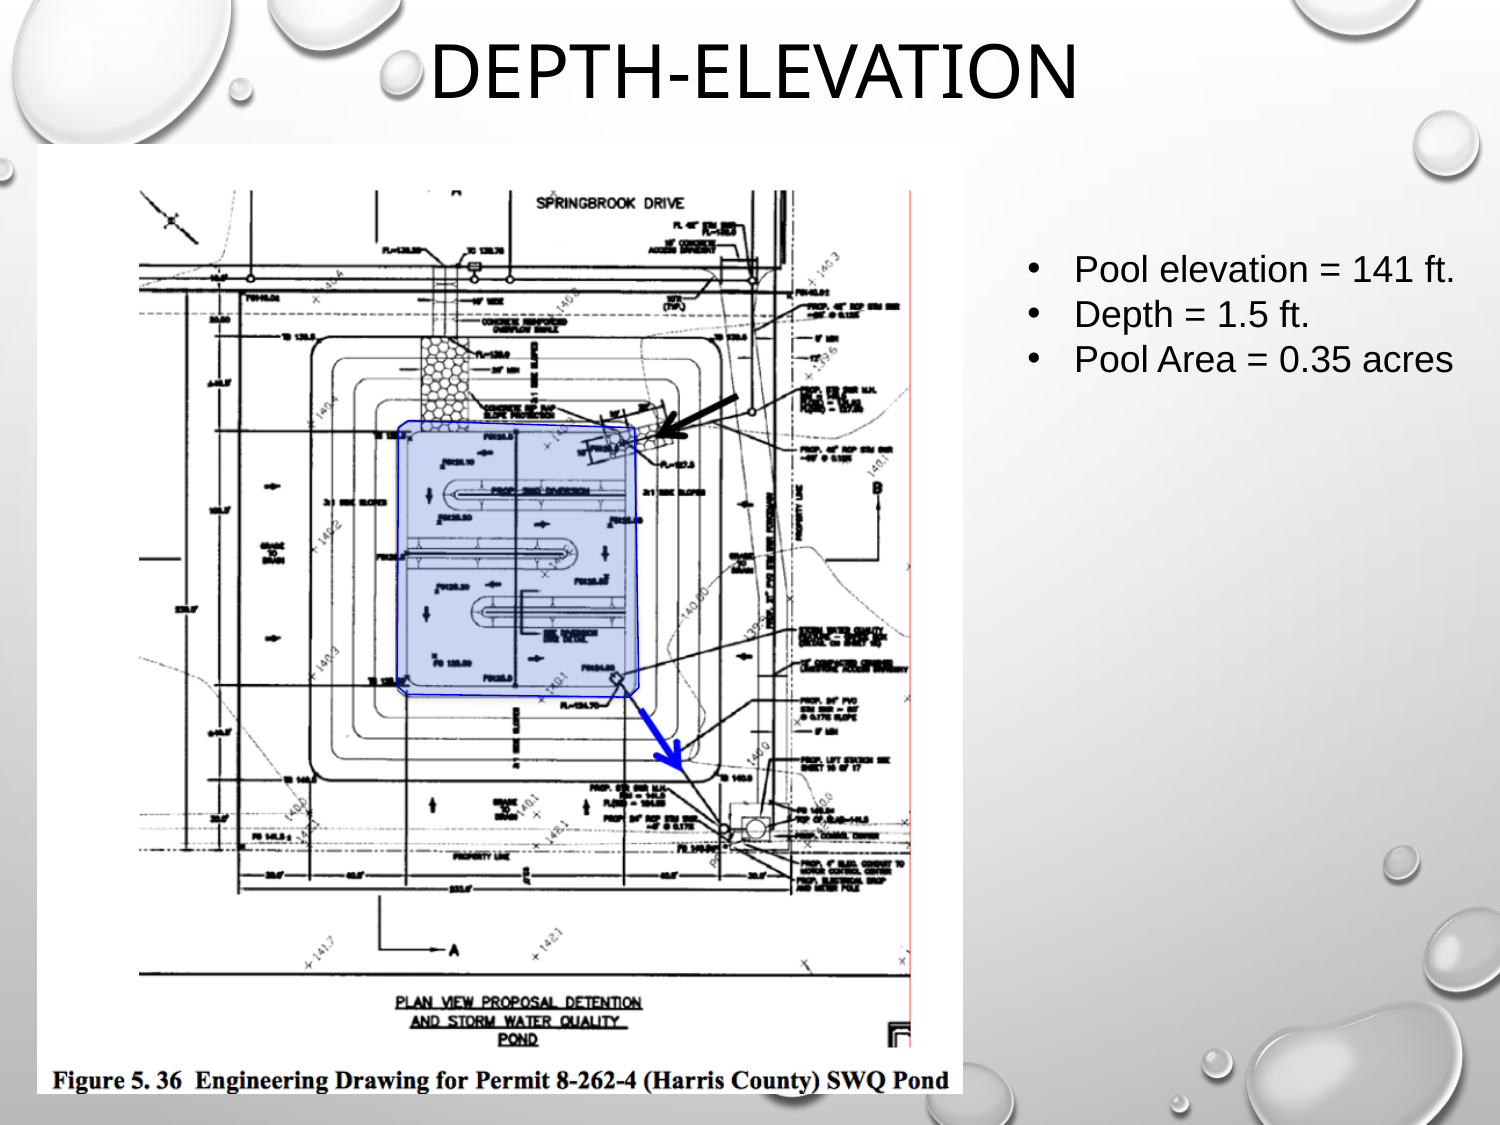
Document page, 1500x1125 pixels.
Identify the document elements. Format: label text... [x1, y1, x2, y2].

title Depth-Elevation [155, 2, 1355, 145]
text_box Pool elevation = 141 ft. Depth = 1.5 ft. Pool Area = 0.35 acres [1012, 237, 1475, 388]
picture [0, 0, 1500, 1125]
